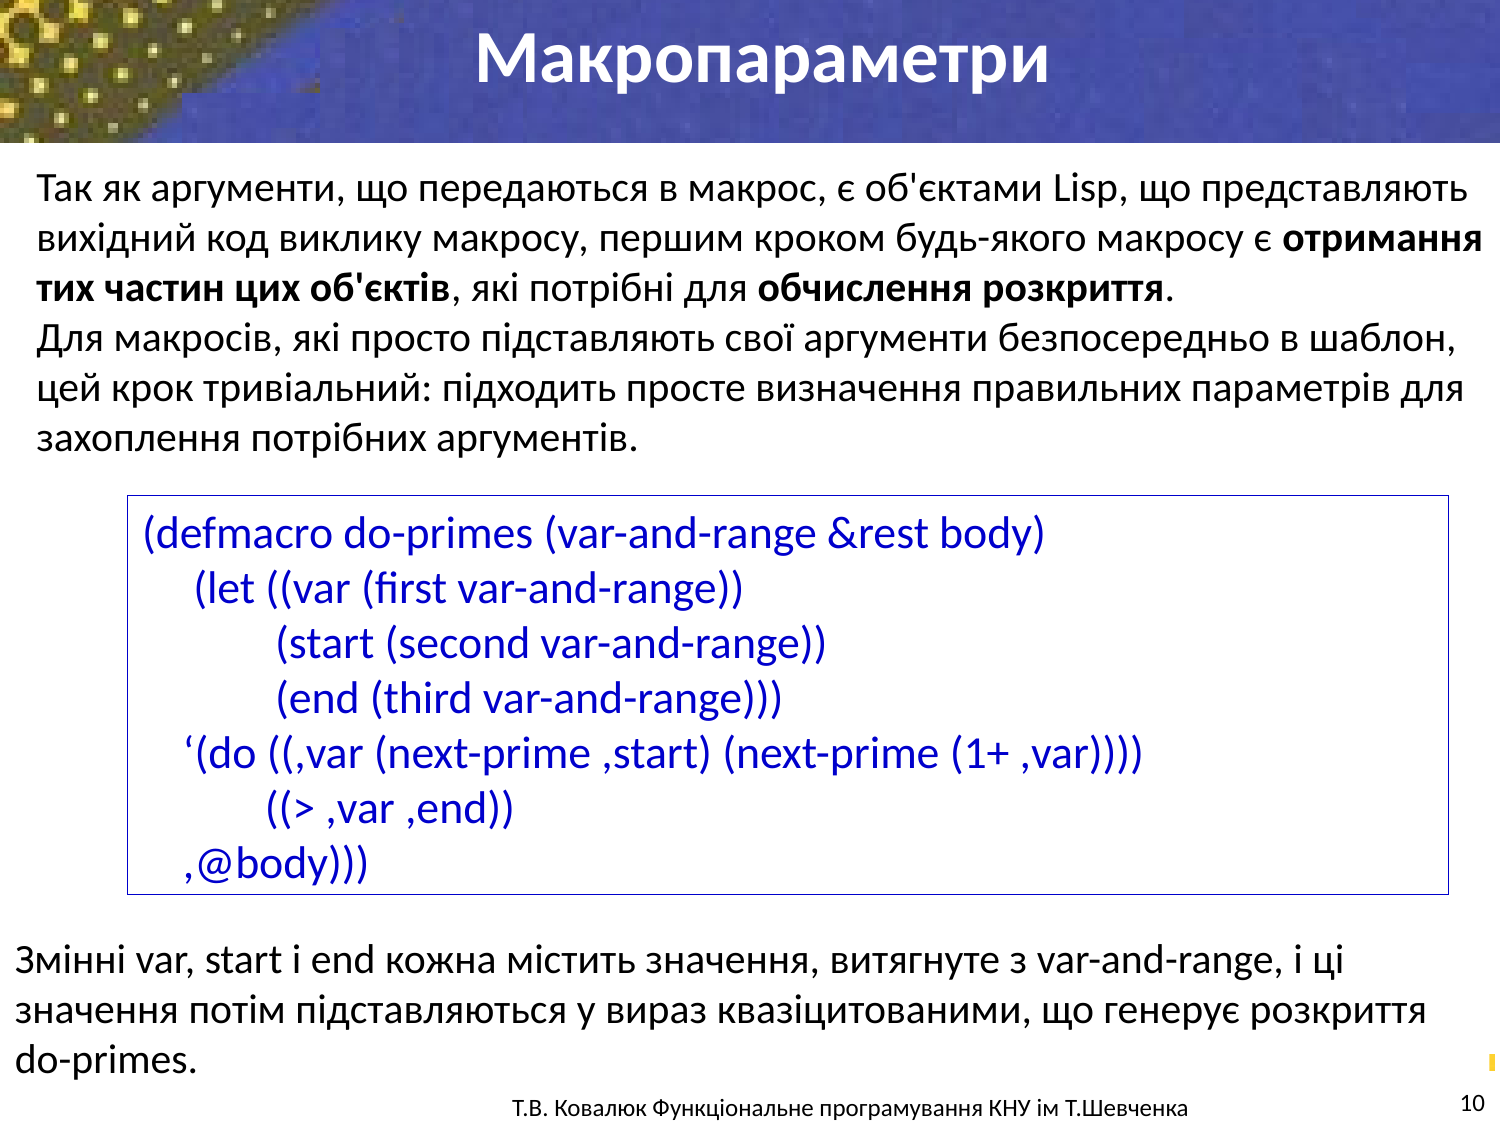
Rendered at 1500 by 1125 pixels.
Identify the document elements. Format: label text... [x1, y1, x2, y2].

text_box Так як аргументи, що передаються в макрос, є об'єктами Lisp, що представляють вихідний код виклику макросу, першим кроком будь-якого макросу є отримання тих частин цих об'єктів, які потрібні для обчислення розкриття. Для макросів, які просто підставляють свої аргументи безпосередньо в шаблон, цей крок тривіальний: підходить просте визначення правильних параметрів для захоплення потрібних аргументів. [21, 152, 1500, 467]
text_box (defmacro do-primes (var-and-range &rest body) (let ((var (first var-and-range)) (start (second var-and-range)) (end (third var-and-range))) ‘(do ((,var (next-prime ,start) (next-prime (1+ ,var)))) ((> ,var ,end)) ,@body))) [127, 495, 1449, 895]
picture [0, 0, 1500, 143]
text_box Змінні var, start і end кожна містить значення, витягнуте з var-and-range, і ці значення потім підставляються у вираз квазіцитованими, що генерує розкриття do-primes. [0, 924, 1490, 1089]
picture [1490, 1054, 1500, 1071]
text_box Макропараметри [304, 0, 1238, 105]
slide_number 10 [1396, 1077, 1500, 1125]
